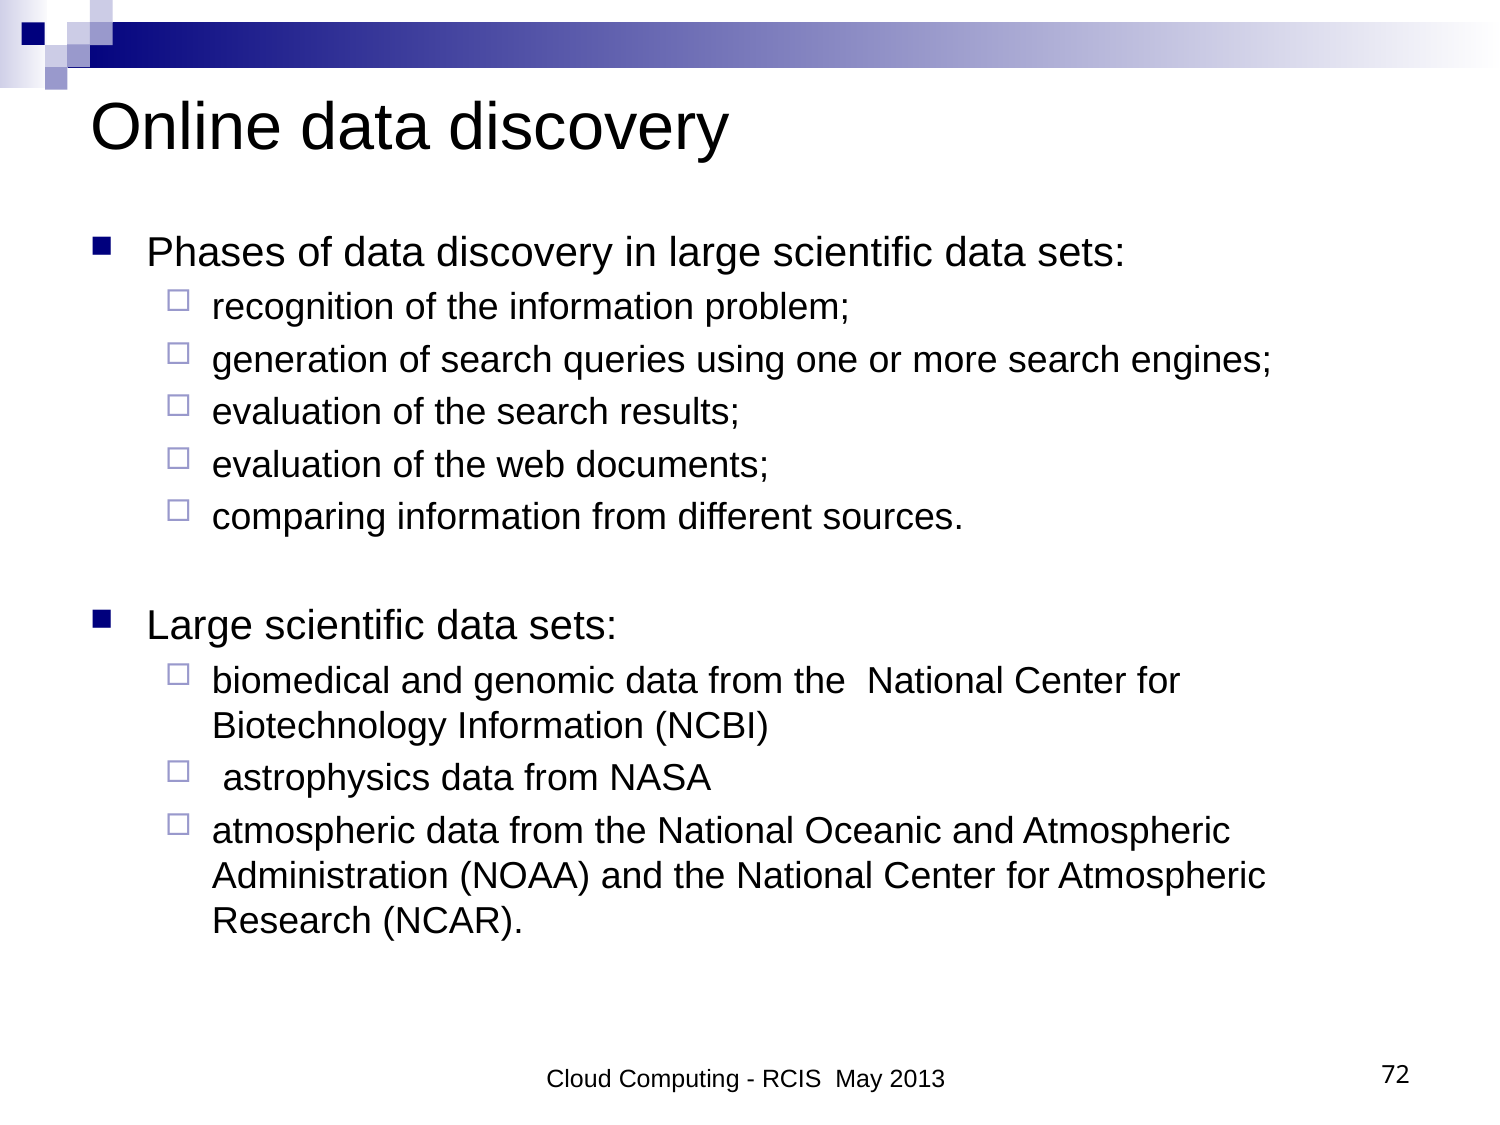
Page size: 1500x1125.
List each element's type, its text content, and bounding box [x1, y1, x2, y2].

slide_number 72 [1074, 1024, 1426, 1101]
footer Cloud Computing - RCIS May 2013 [512, 1024, 988, 1101]
title Online data discovery [74, 74, 1426, 171]
list Phases of data discovery in large scientific data sets: recognition of the information problem; generation of search queries using one or more search engines; evaluation of the search results; evaluation of the web documents; comparing information from different sources. Large scientific data sets: biomedical and genomic data from the National Center for Biotechnology Information (NCBI) astrophysics data from NASA atmospheric data from the National Oceanic and Atmospheric Administration (NOAA) and the National Center for Atmospheric Research (NCAR). [74, 216, 1426, 963]
